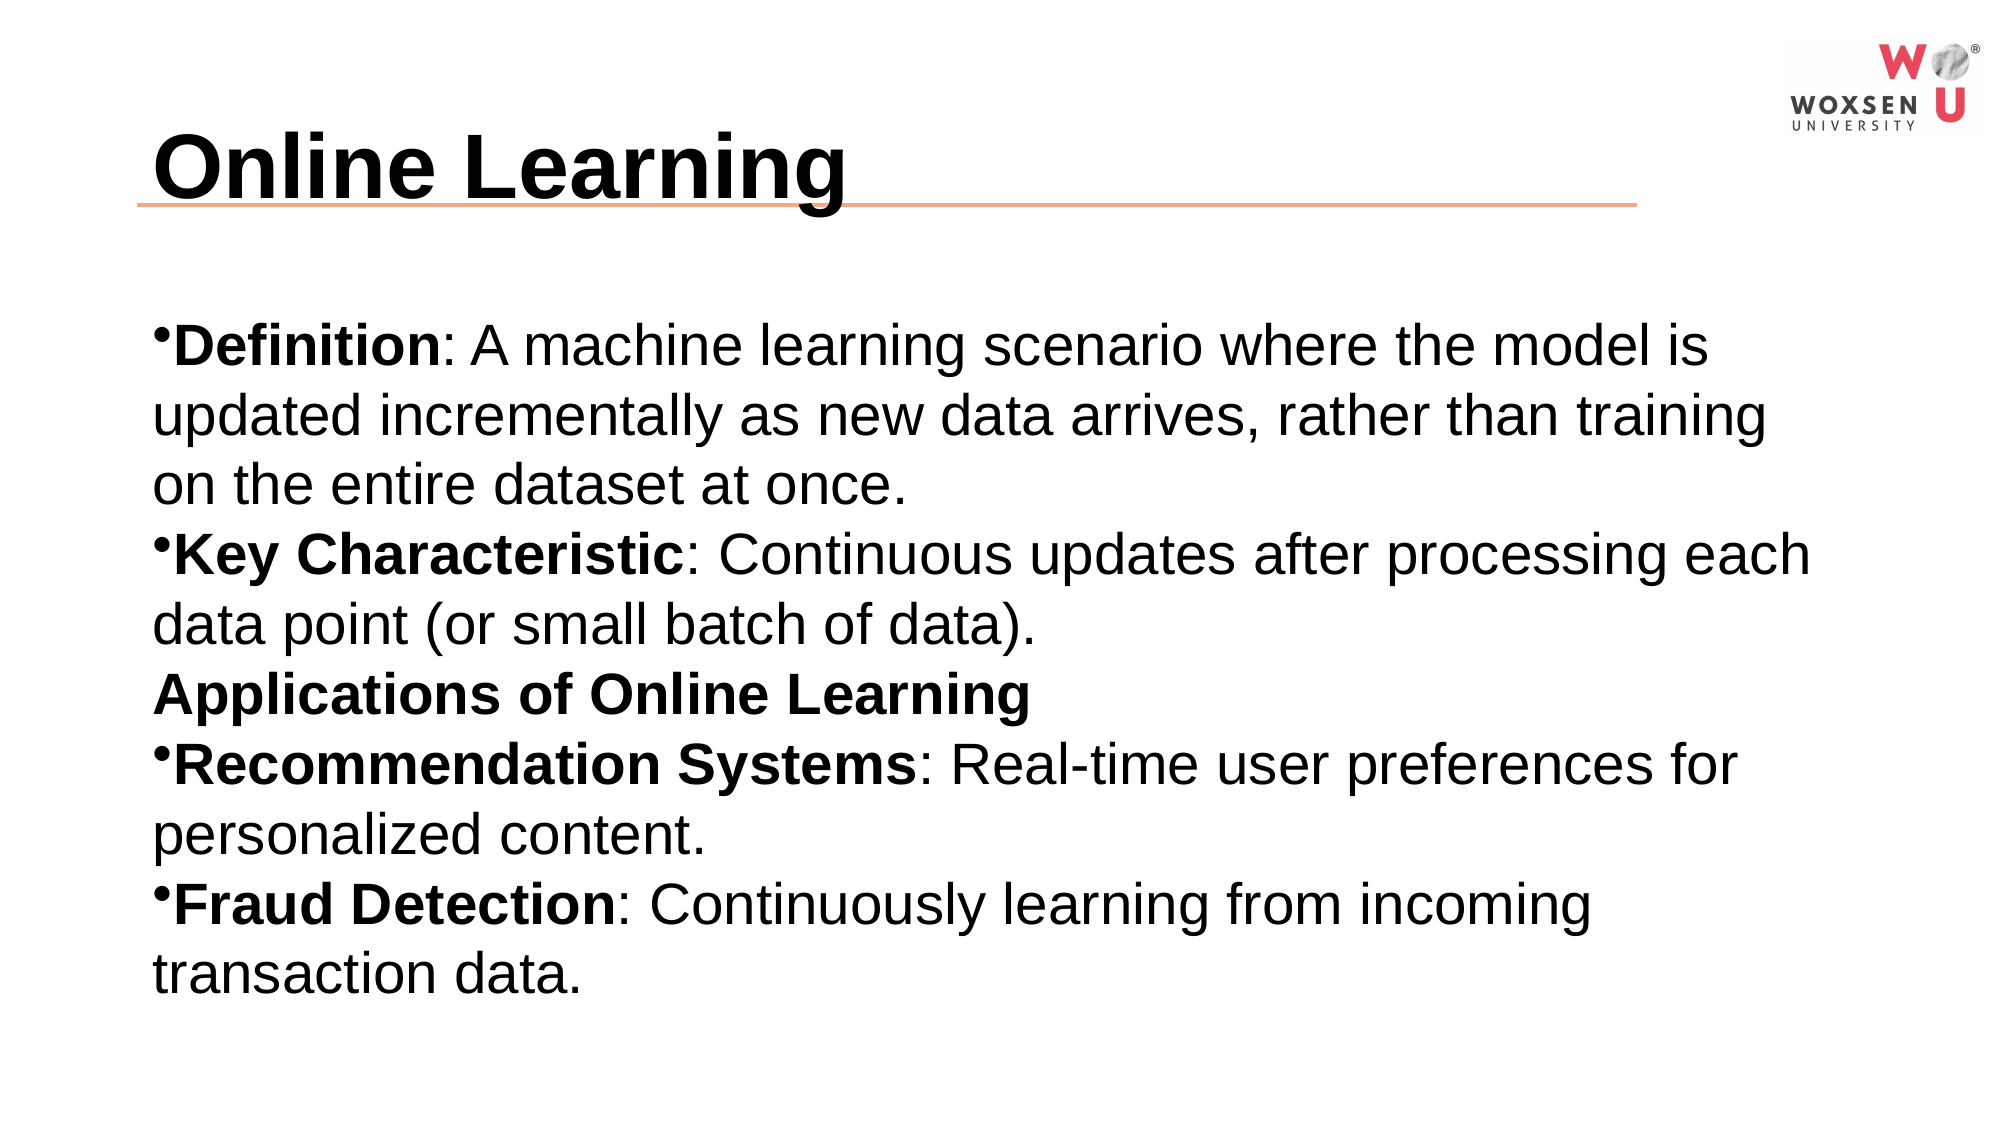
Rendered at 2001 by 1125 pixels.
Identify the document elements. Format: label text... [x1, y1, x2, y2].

title Online Learning [137, 59, 1863, 278]
list Definition: A machine learning scenario where the model is updated incrementally as new data arrives, rather than training on the entire dataset at once. Key Characteristic: Continuous updates after processing each data point (or small batch of data). Applications of Online Learning Recommendation Systems: Real-time user preferences for personalized content. Fraud Detection: Continuously learning from incoming transaction data. [137, 299, 1863, 1014]
picture [1787, 37, 1982, 138]
